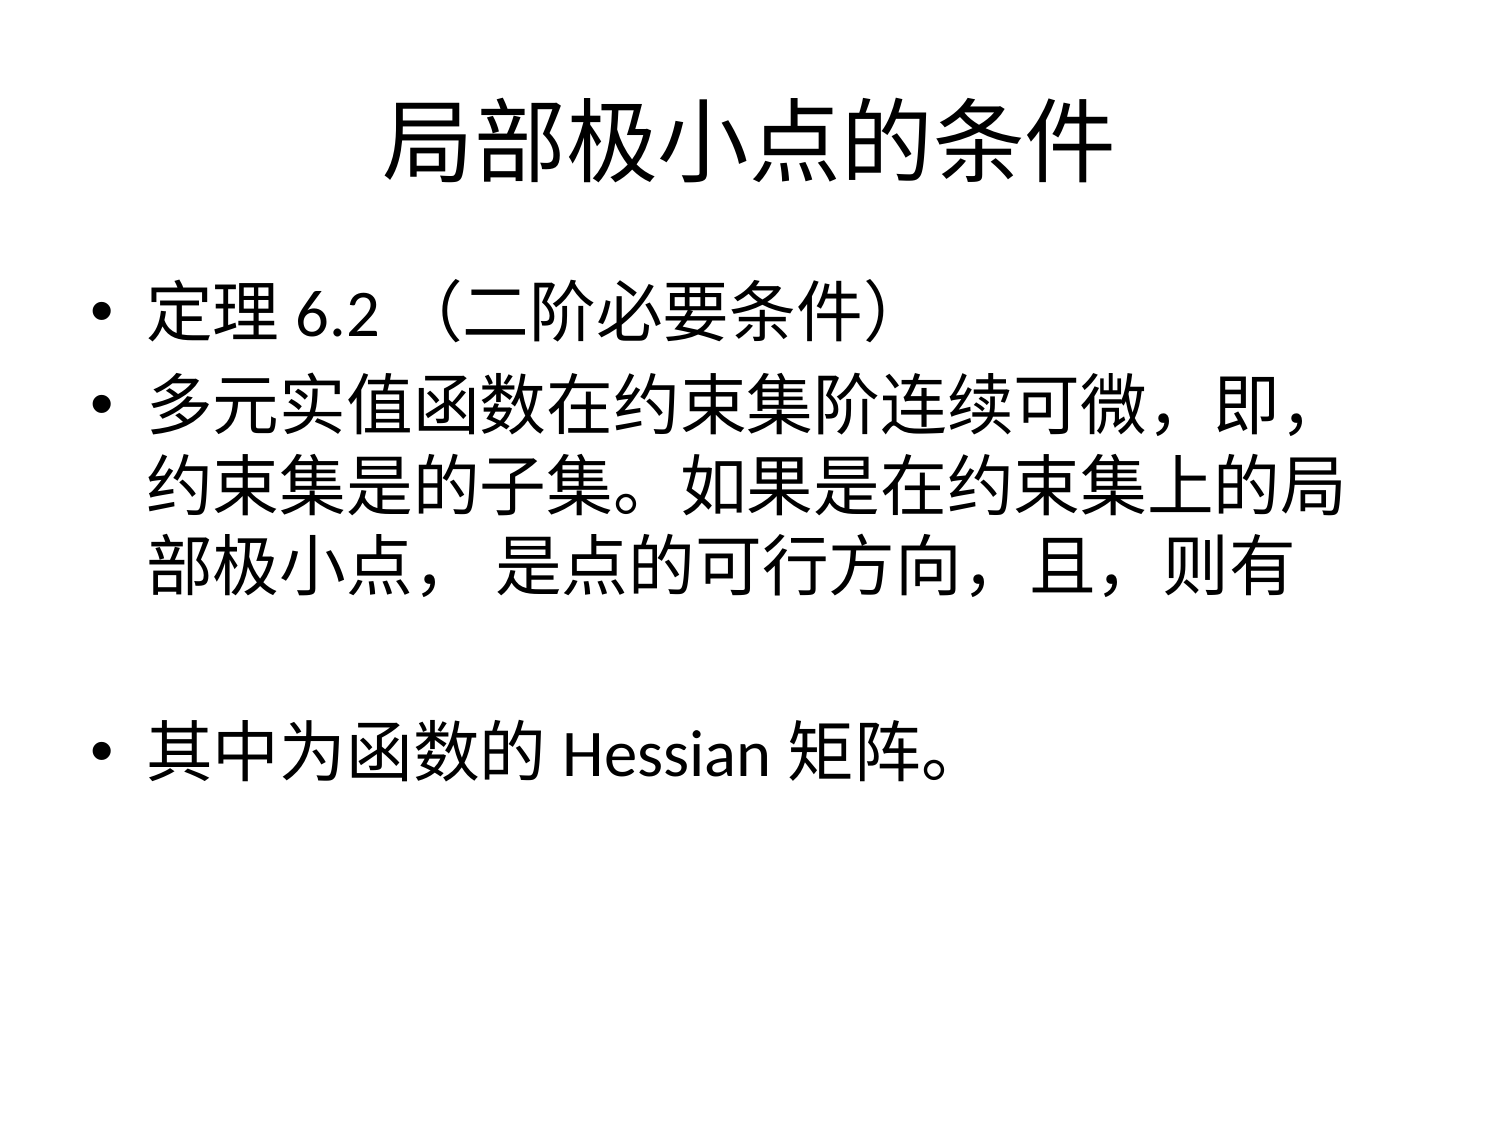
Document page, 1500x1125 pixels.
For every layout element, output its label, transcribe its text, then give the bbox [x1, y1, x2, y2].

title 局部极小点的条件 [75, 45, 1425, 233]
